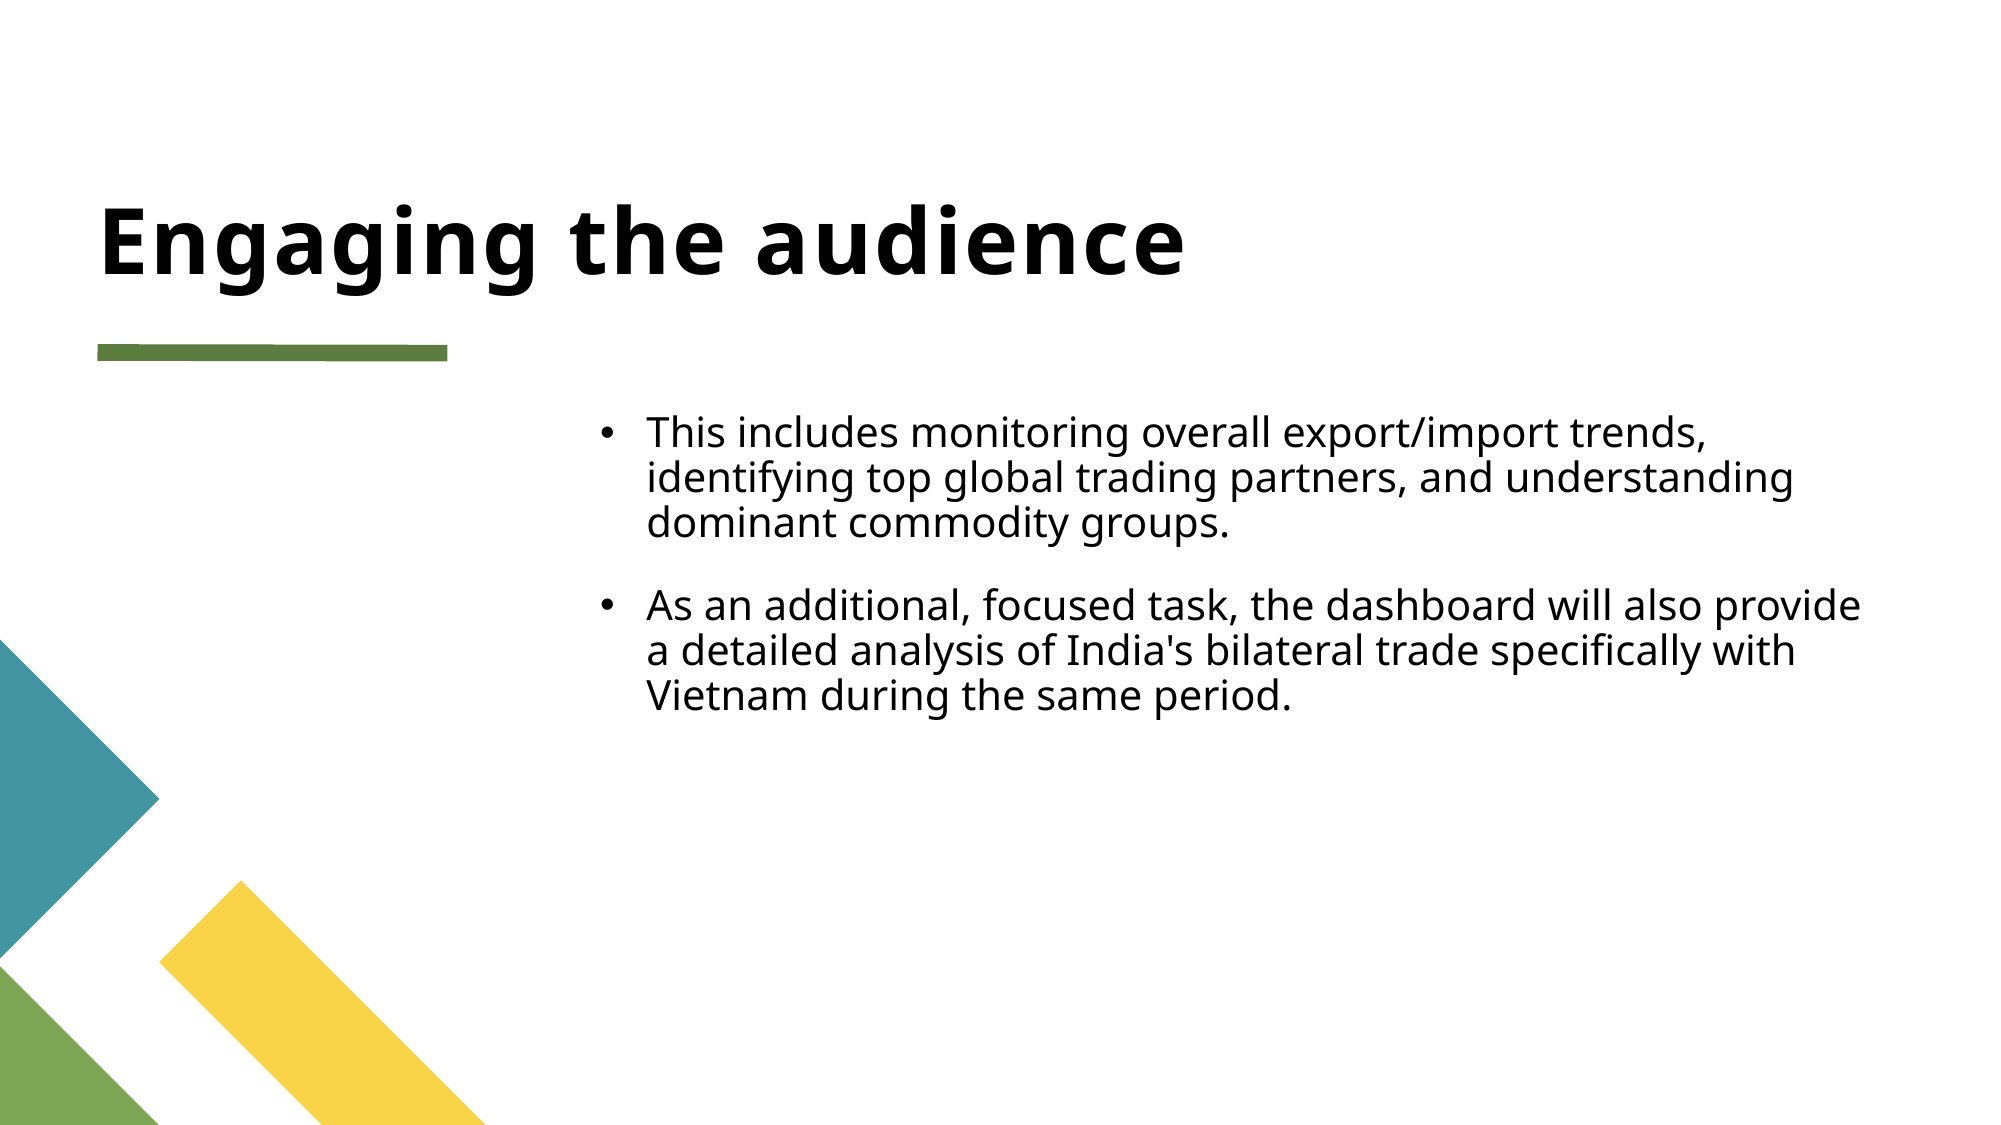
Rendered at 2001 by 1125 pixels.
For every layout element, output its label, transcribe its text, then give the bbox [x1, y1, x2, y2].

list This includes monitoring overall export/import trends, identifying top global trading partners, and understanding dominant commodity groups. As an additional, focused task, the dashboard will also provide a detailed analysis of India's bilateral trade specifically with Vietnam during the same period. [600, 374, 1882, 982]
title Engaging the audience [97, 16, 1882, 293]
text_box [0, 639, 486, 1125]
